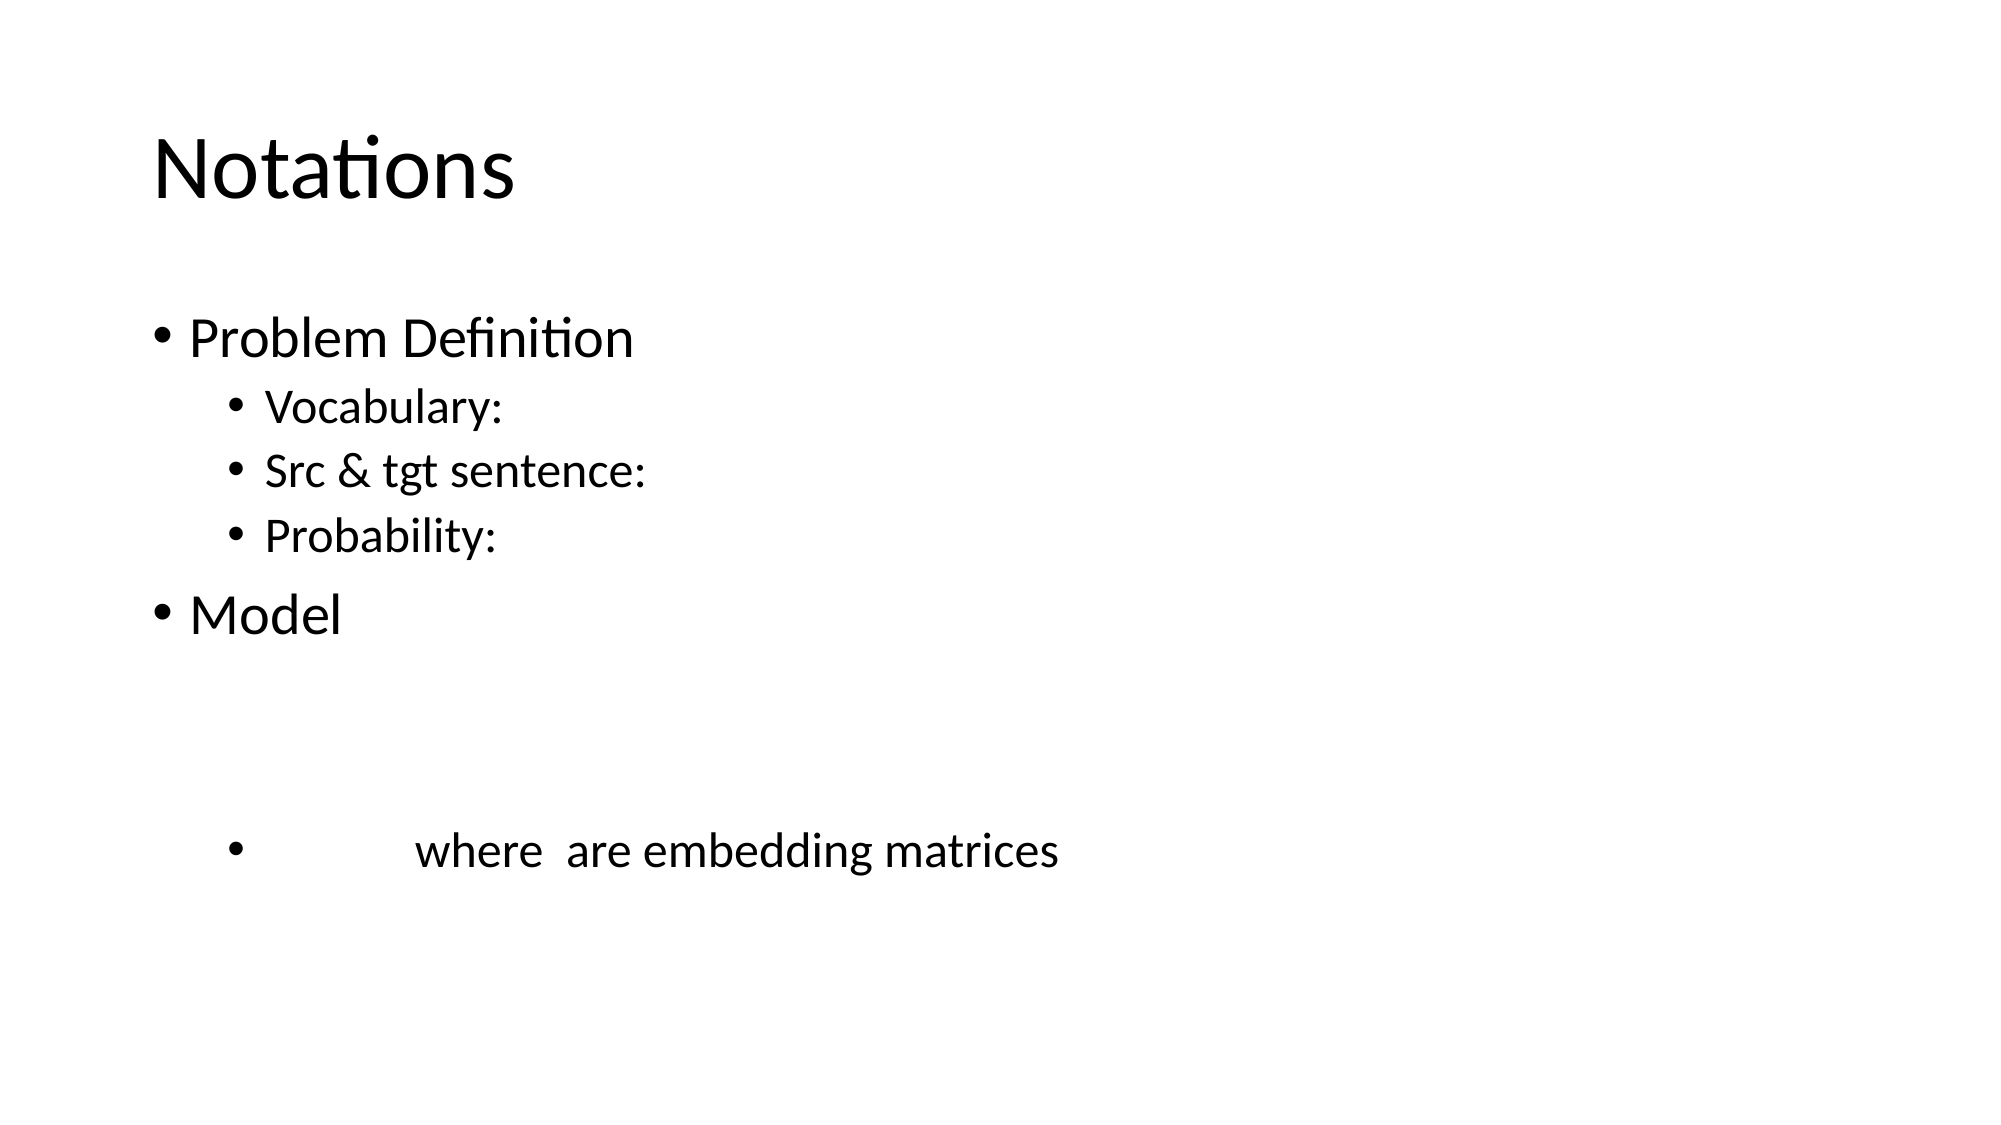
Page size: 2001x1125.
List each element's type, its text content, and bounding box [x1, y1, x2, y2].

title Notations [137, 59, 1863, 278]
